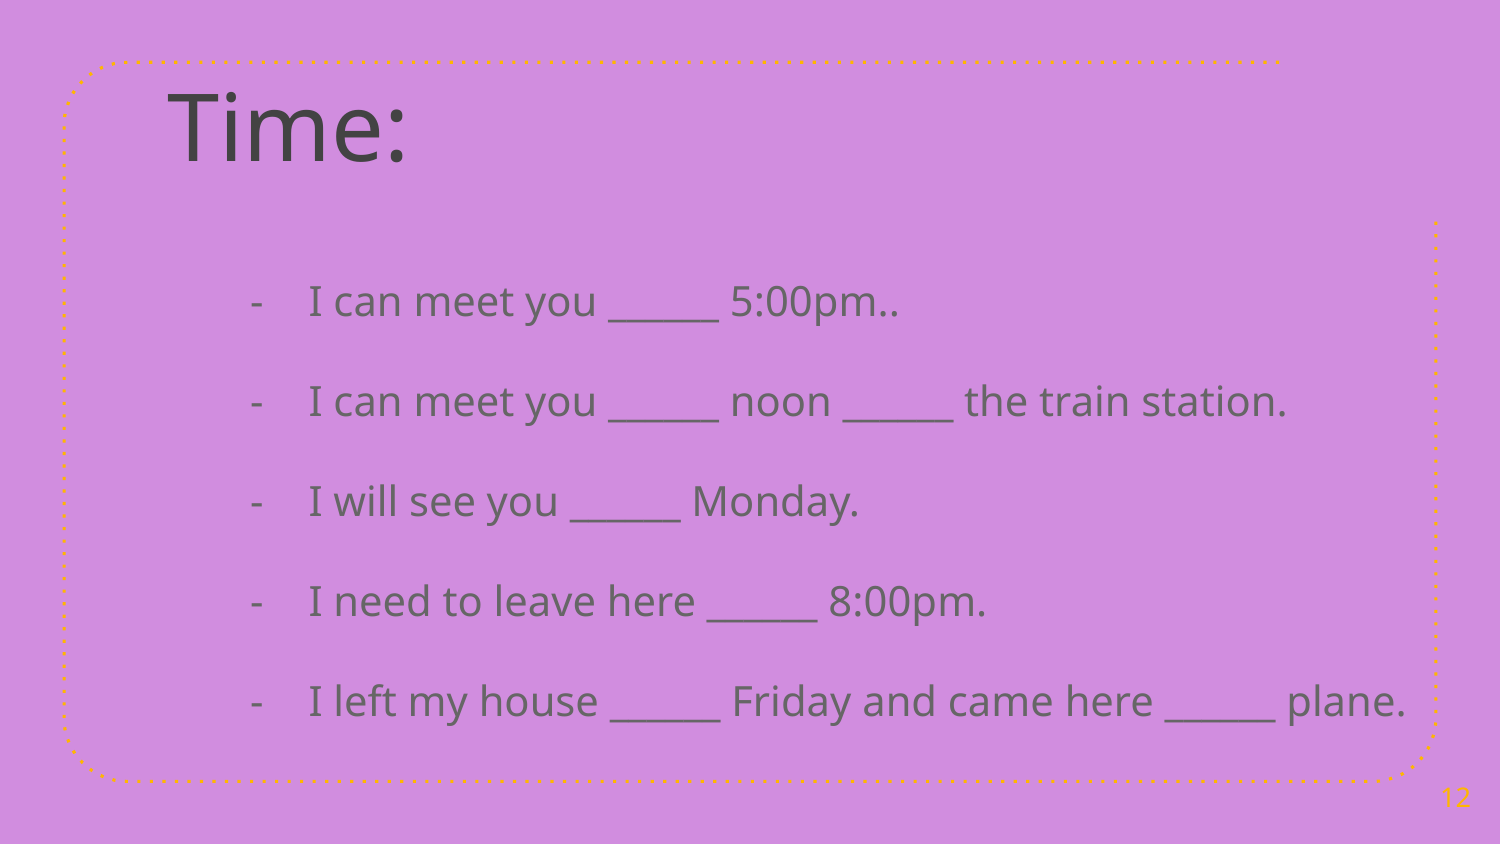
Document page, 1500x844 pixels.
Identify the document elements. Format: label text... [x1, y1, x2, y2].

slide_number ‹#› [1411, 753, 1500, 844]
title Time: [152, 52, 1279, 194]
text_box I can meet you ______ 5:00pm.. I can meet you ______ noon ______ the train station. I will see you ______ Monday. I need to leave here ______ 8:00pm. I left my house ______ Friday and came here ______ plane. [143, 209, 1477, 778]
